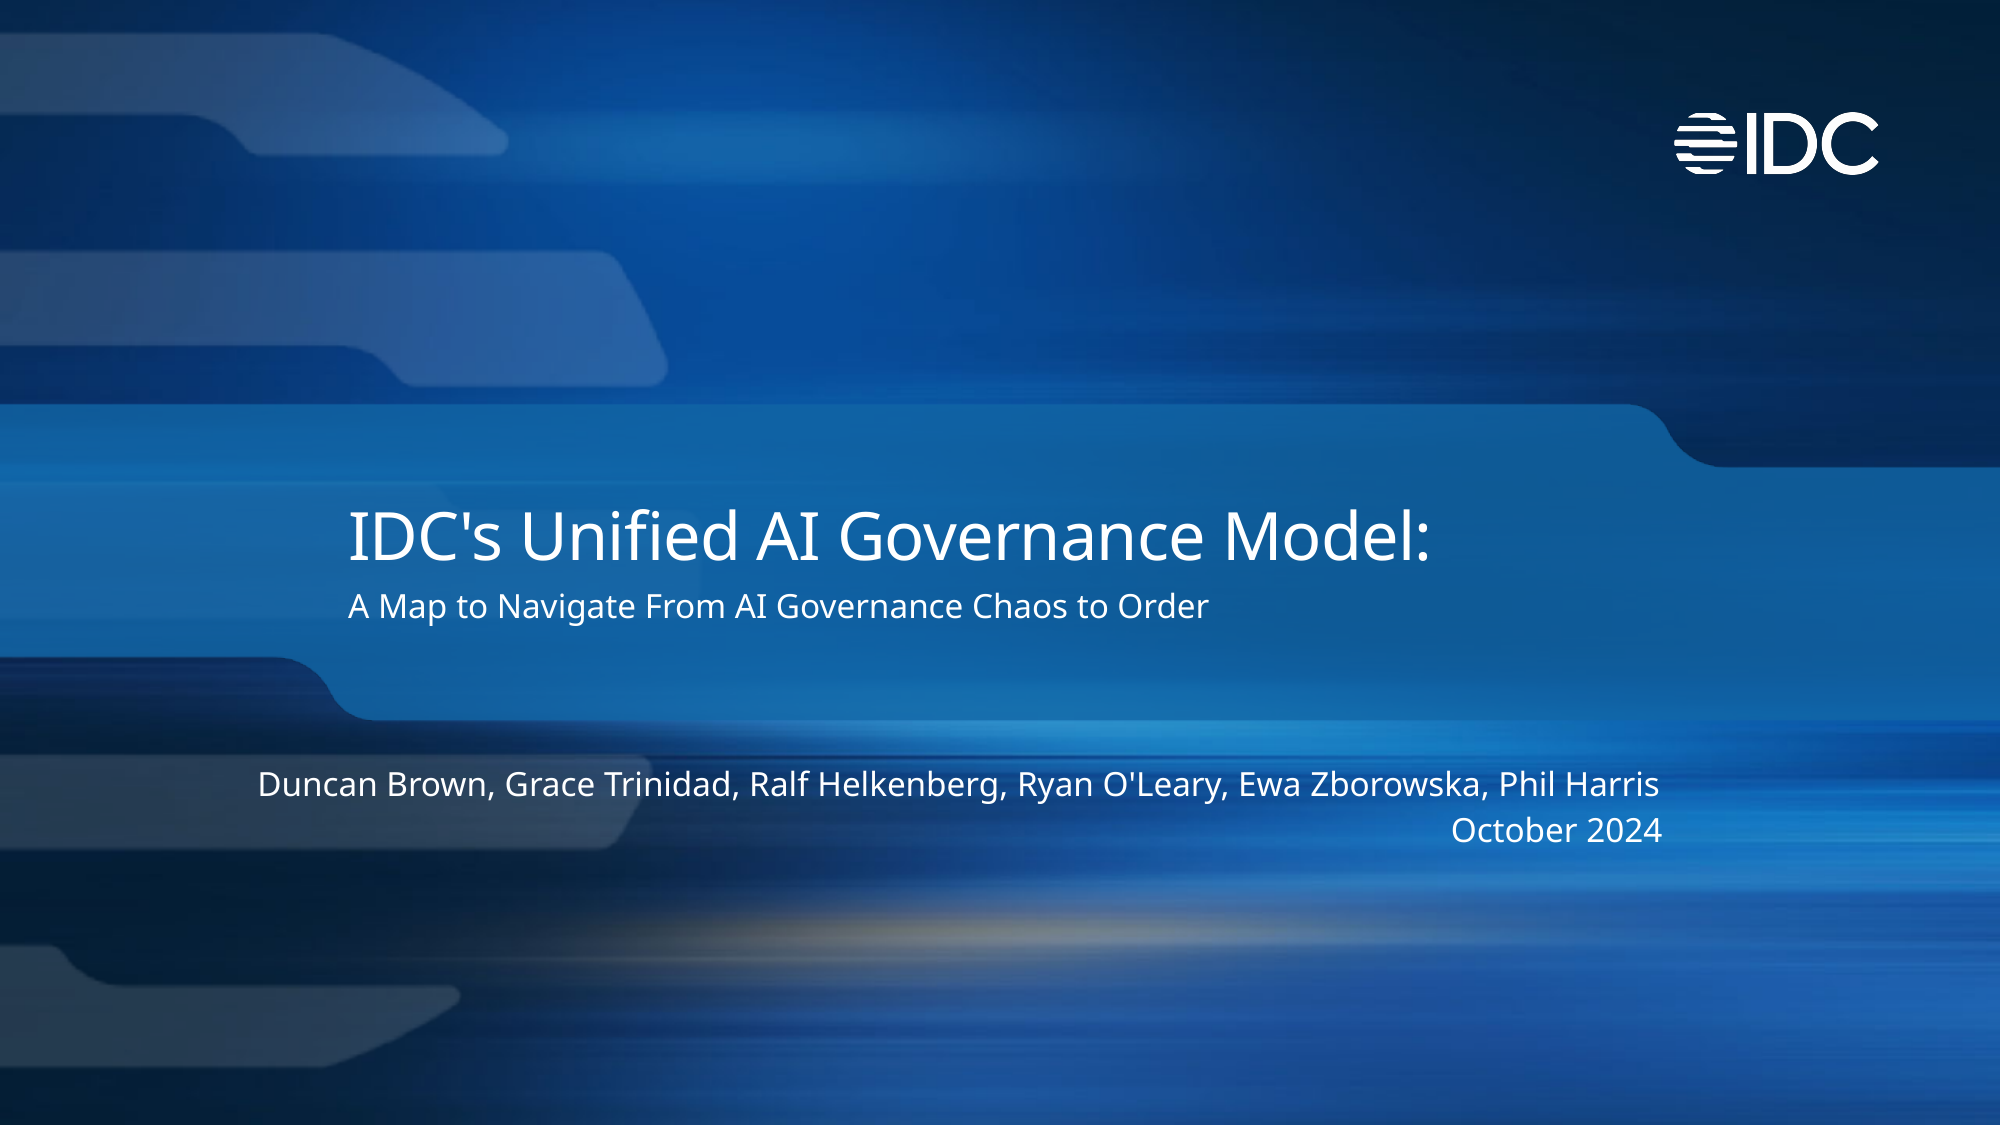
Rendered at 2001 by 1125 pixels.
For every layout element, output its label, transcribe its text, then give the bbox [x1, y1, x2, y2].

picture [0, 0, 2000, 1125]
list A Map to Navigate From AI Governance Chaos to Order [348, 585, 1663, 721]
list Duncan Brown, Grace Trinidad, Ralf Helkenberg, Ryan O'Leary, Ewa Zborowska, Phil Harris October 2024 [232, 763, 1663, 888]
title IDC's Unified AI Governance Model: [348, 408, 1663, 574]
